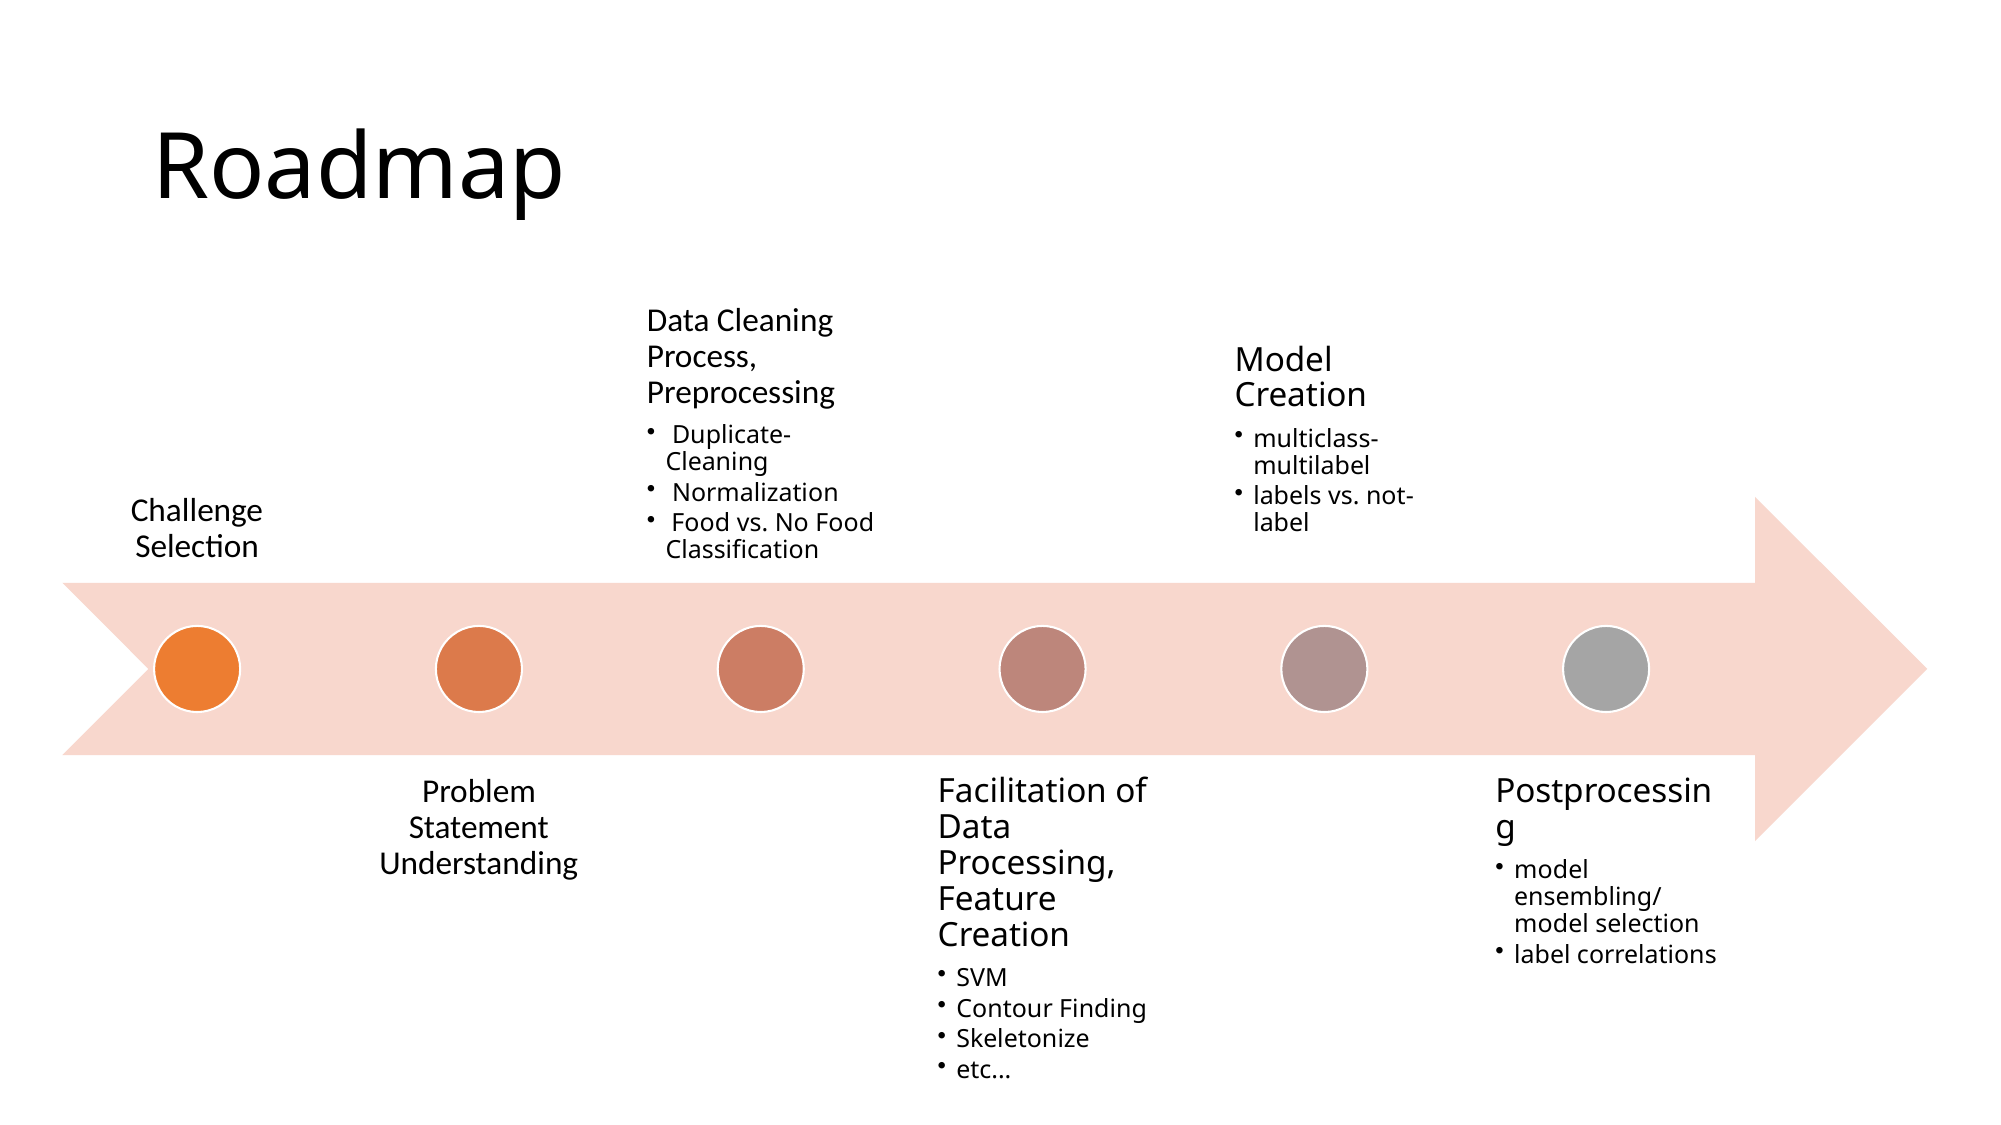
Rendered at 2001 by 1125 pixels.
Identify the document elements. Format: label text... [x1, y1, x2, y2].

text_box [62, 238, 1928, 1100]
title Roadmap [137, 59, 1863, 238]
